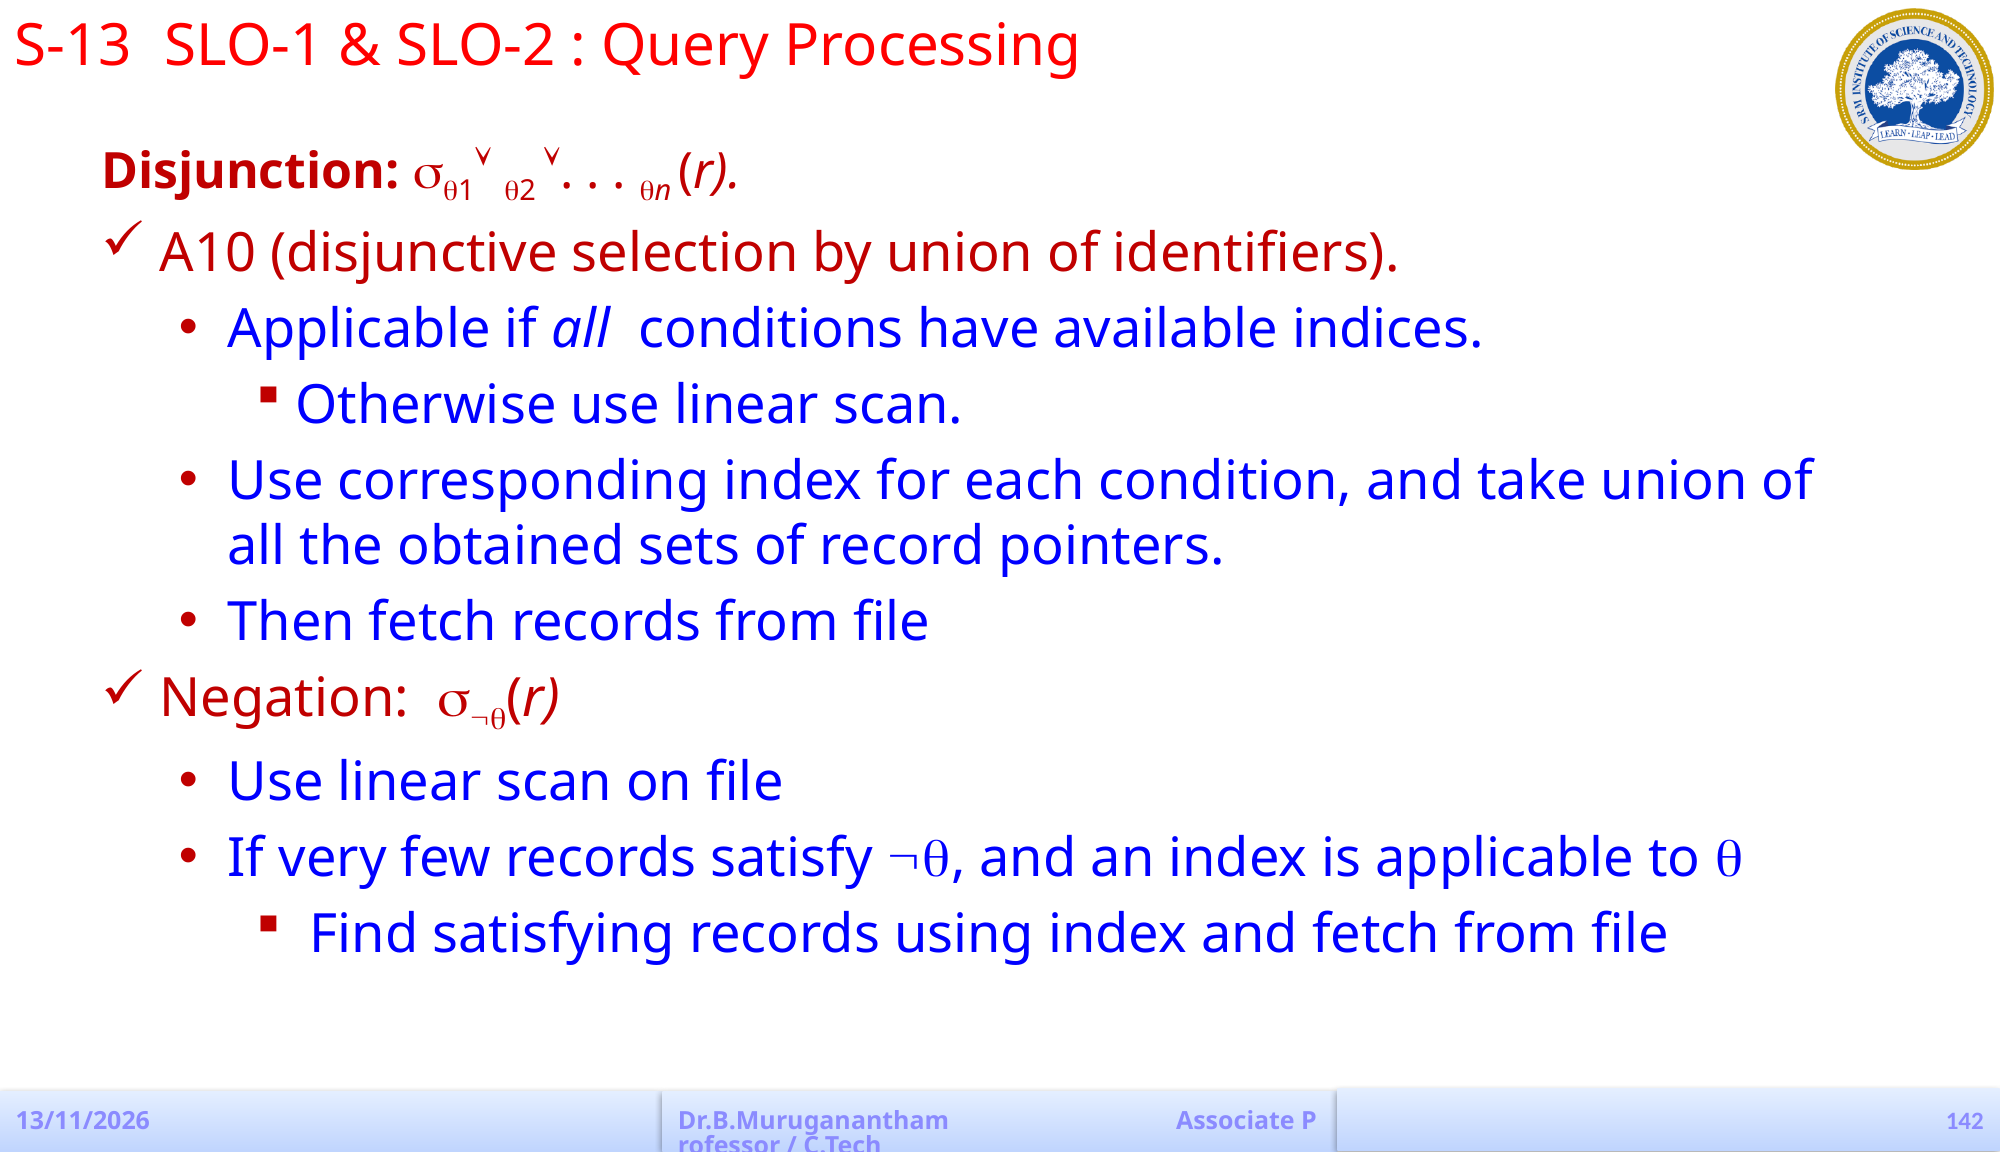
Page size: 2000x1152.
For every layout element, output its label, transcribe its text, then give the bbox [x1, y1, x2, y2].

slide_number 142 [1337, 1088, 2000, 1151]
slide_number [0, 1091, 662, 1152]
picture [1835, 8, 1994, 170]
text_box S-13 SLO-1 & SLO-2 : Query Processing [0, 0, 1867, 85]
list Disjunction: 1 2 . . . n (r). A10 (disjunctive selection by union of identifiers). Applicable if all conditions have available indices. Otherwise use linear scan. Use corresponding index for each condition, and take union of all the obtained sets of record pointers. Then fetch records from file Negation: (r) Use linear scan on file If very few records satisfy , and an index is applicable to  Find satisfying records using index and fetch from file [85, 130, 1863, 1004]
footer Dr.B.Muruganantham Associate Professor / C.Tech [662, 1091, 1338, 1152]
